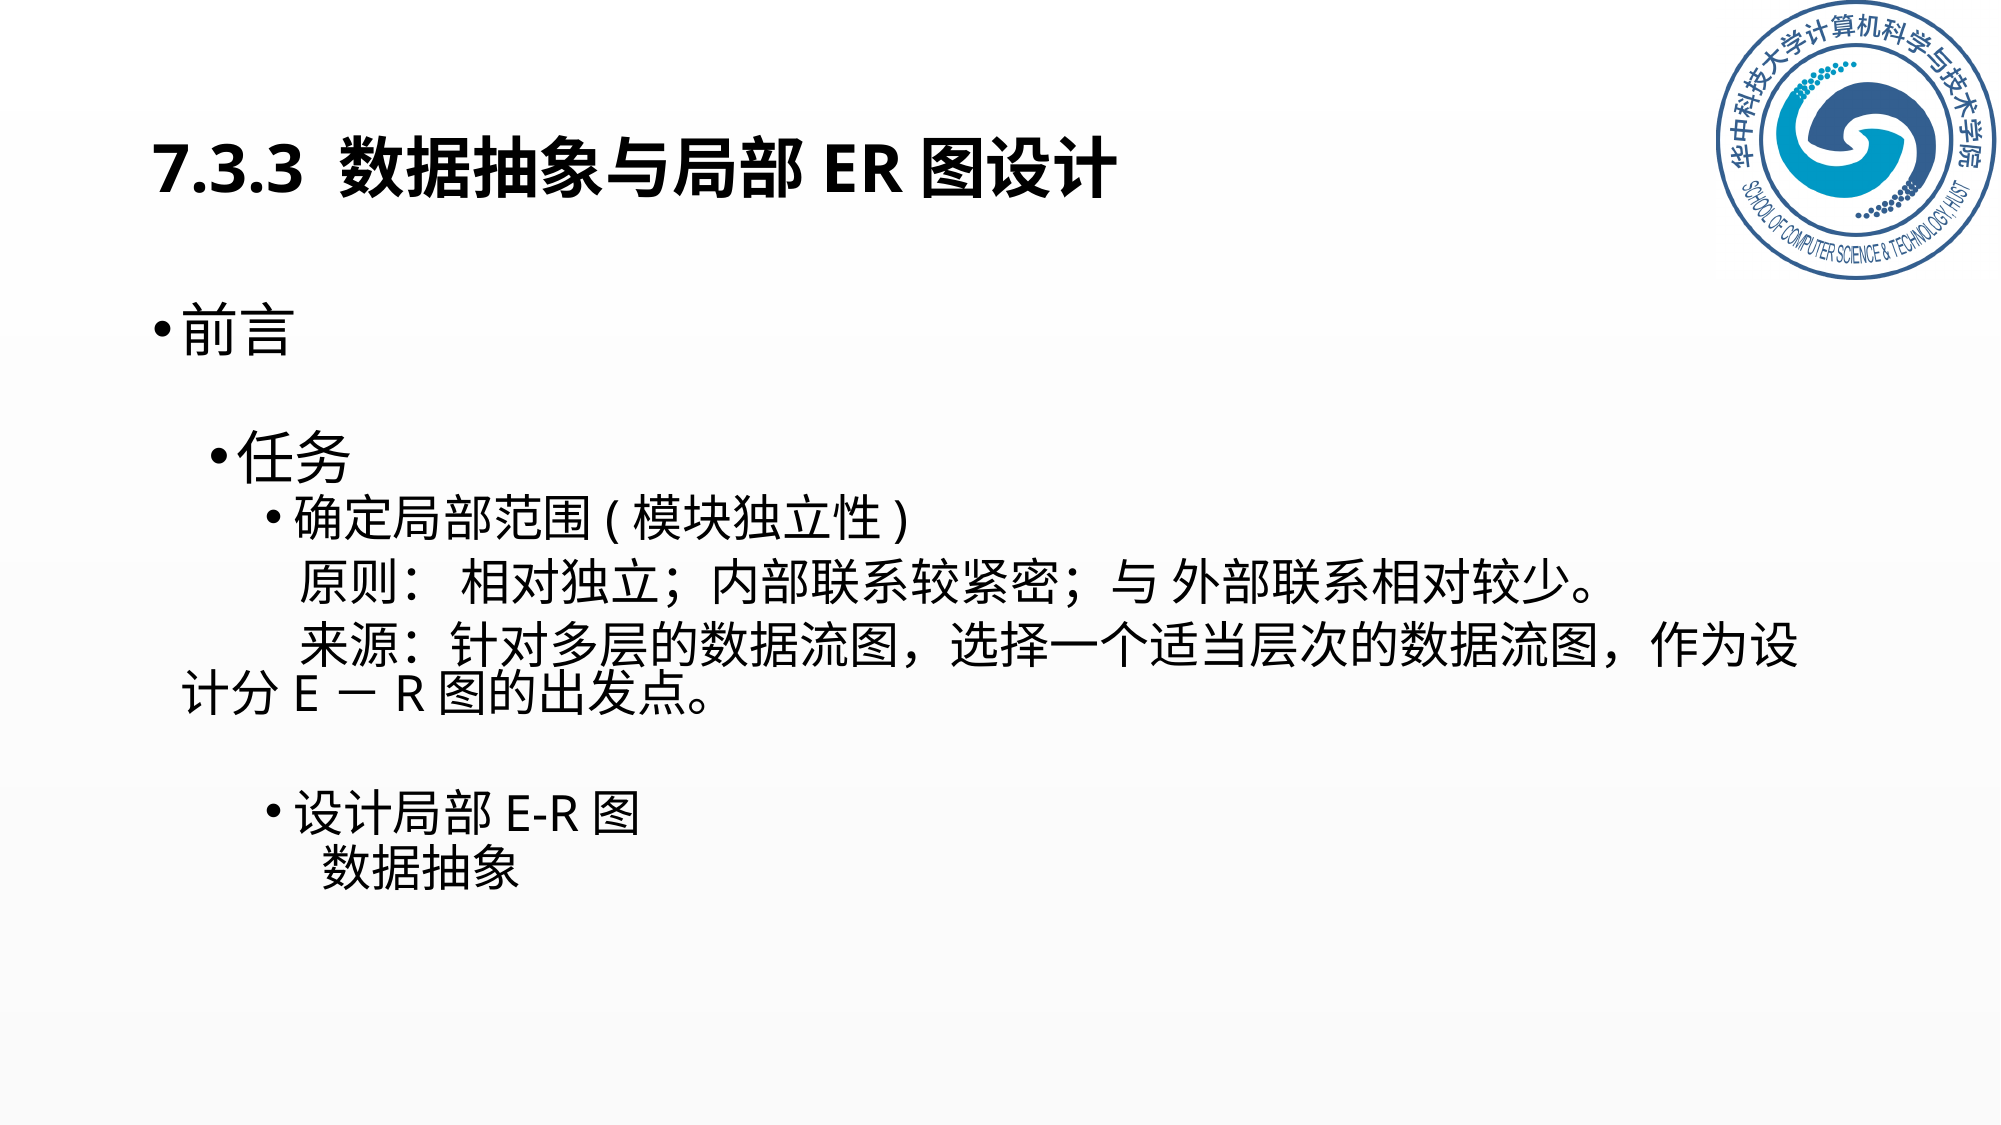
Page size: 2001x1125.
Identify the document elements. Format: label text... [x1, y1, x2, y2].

title 7.3.3 数据抽象与局部ER图设计 [137, 99, 1413, 243]
list 前言 任务 确定局部范围(模块独立性) 原则： 相对独立；内部联系较紧密；与 外部联系相对较少。 来源：针对多层的数据流图，选择一个适当层次的数据流图，作为设计分E－R图的出发点。 设计局部E-R图 数据抽象 [137, 299, 1863, 1014]
picture [1716, 0, 1999, 280]
